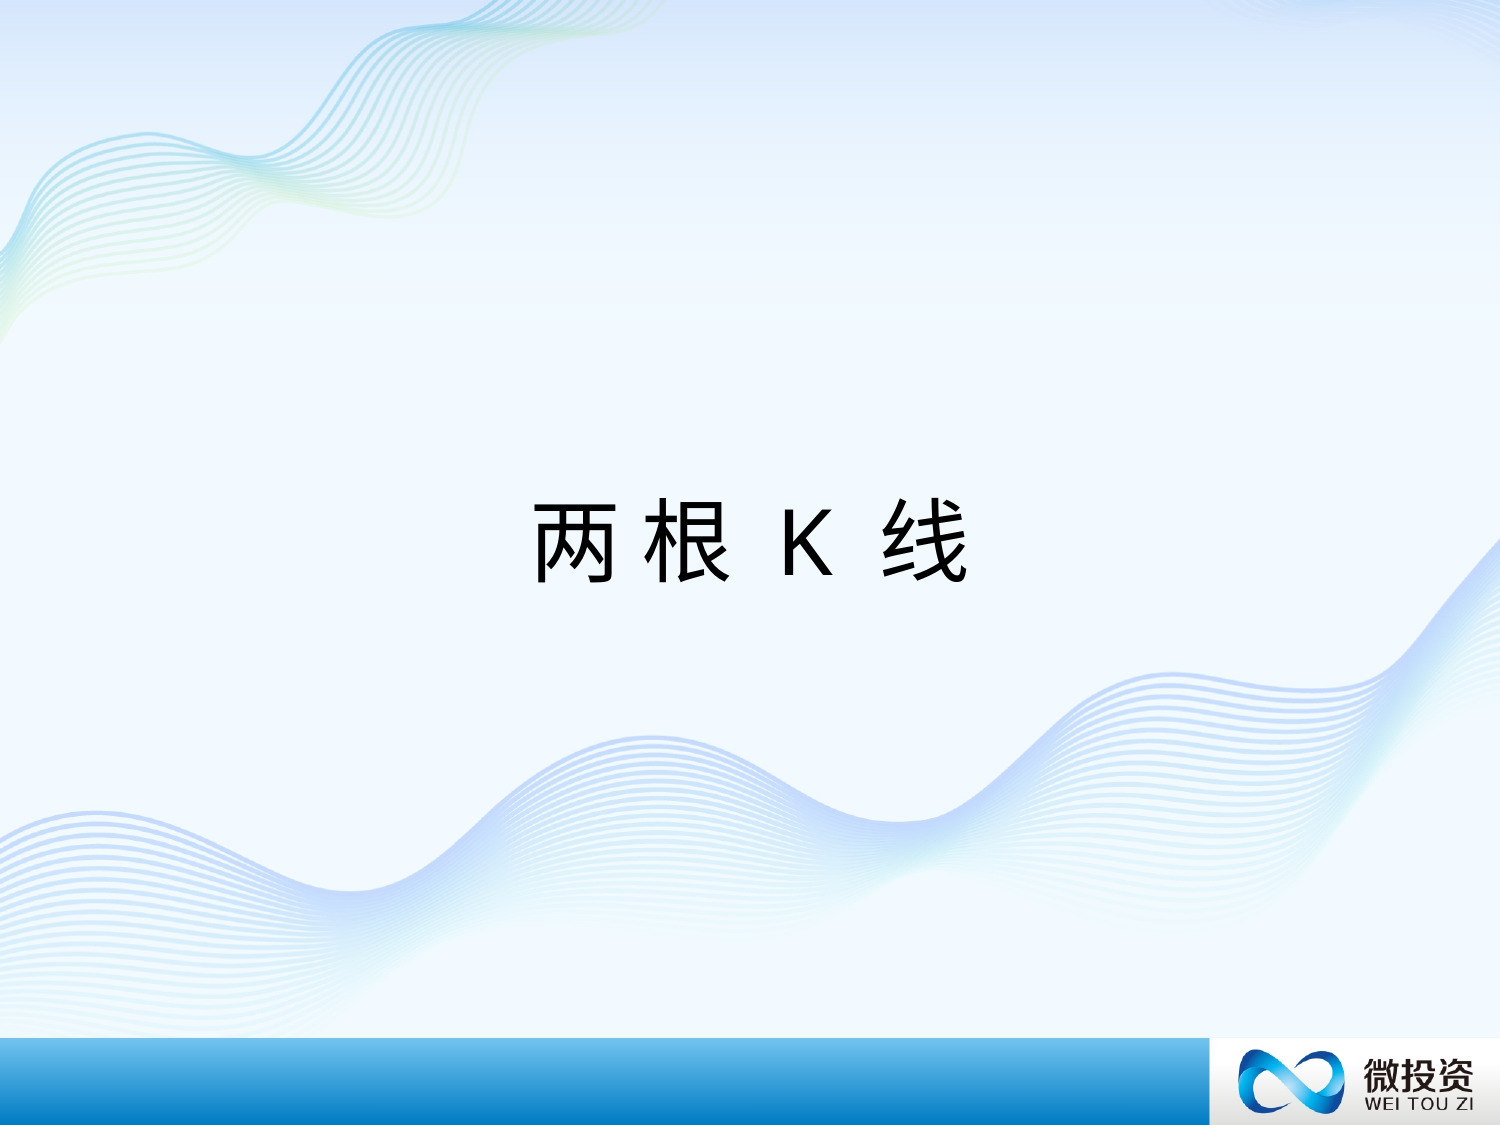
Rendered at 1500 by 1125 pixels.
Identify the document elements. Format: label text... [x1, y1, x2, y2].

picture [0, 0, 1500, 1125]
title 两 根 K 线 [100, 420, 1400, 656]
